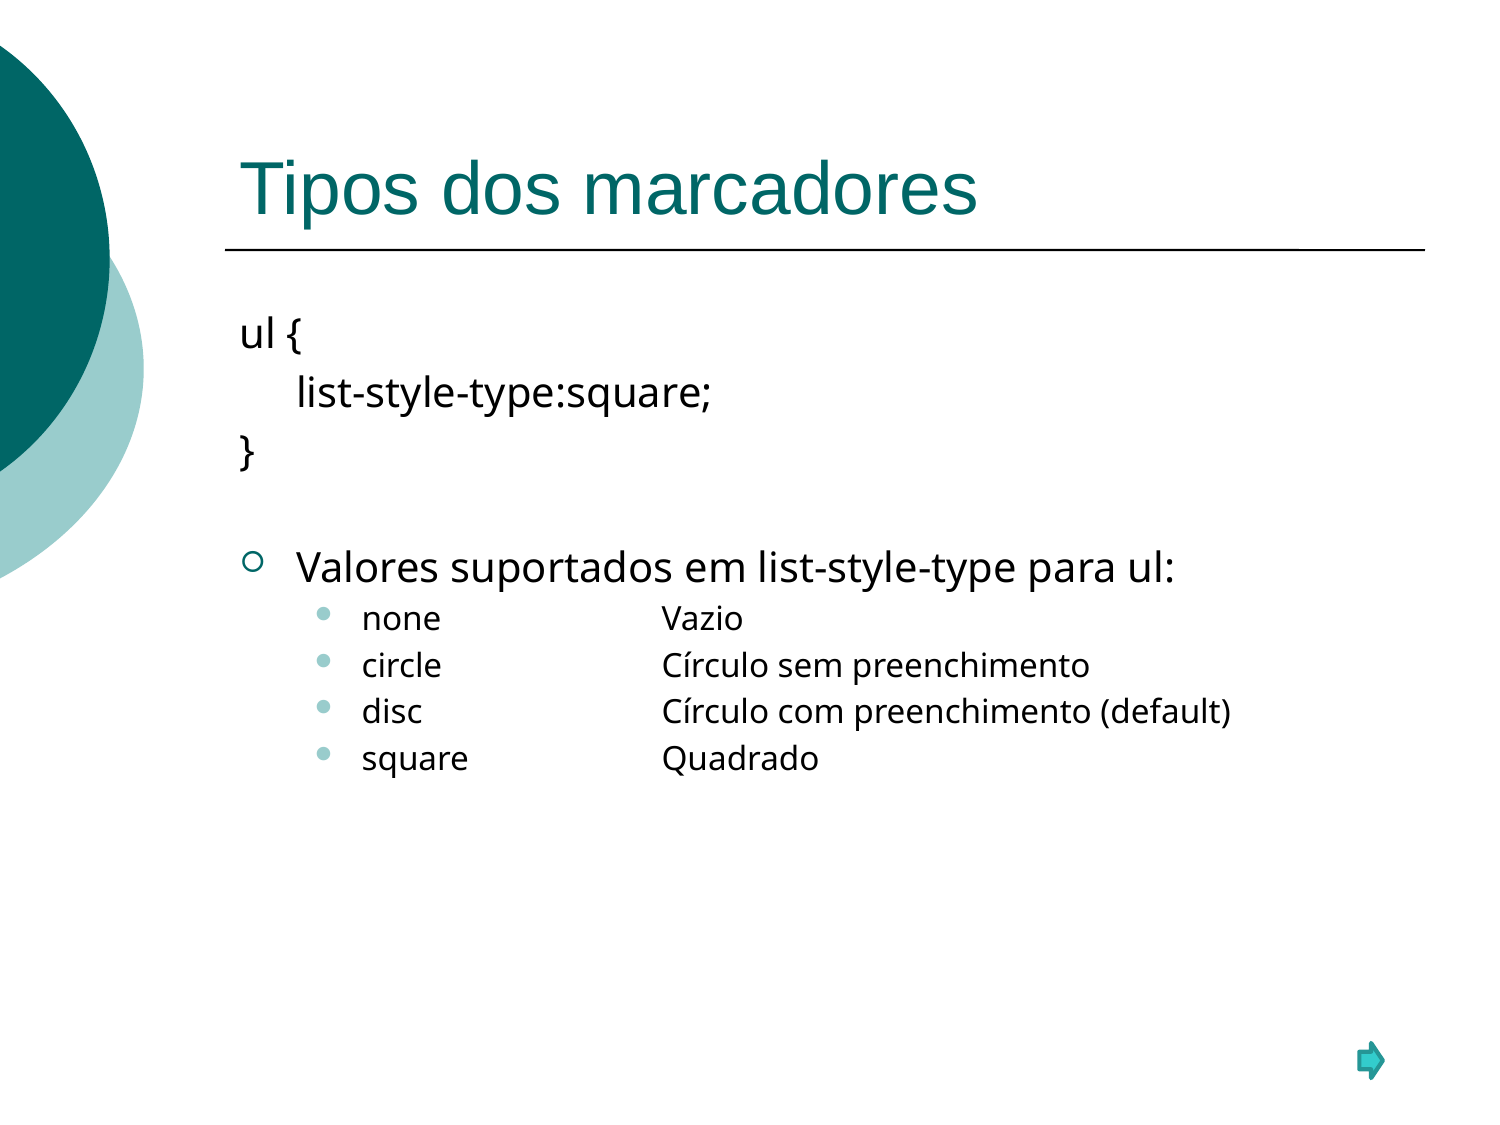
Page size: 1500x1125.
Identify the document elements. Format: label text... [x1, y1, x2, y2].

list ul { list-style-type:square; } Valores suportados em list-style-type para ul: none Vazio circle Círculo sem preenchimento disc Círculo com preenchimento (default) square Quadrado [224, 299, 1425, 1079]
text_box [1357, 1040, 1385, 1081]
title Tipos dos marcadores [224, 49, 1425, 237]
